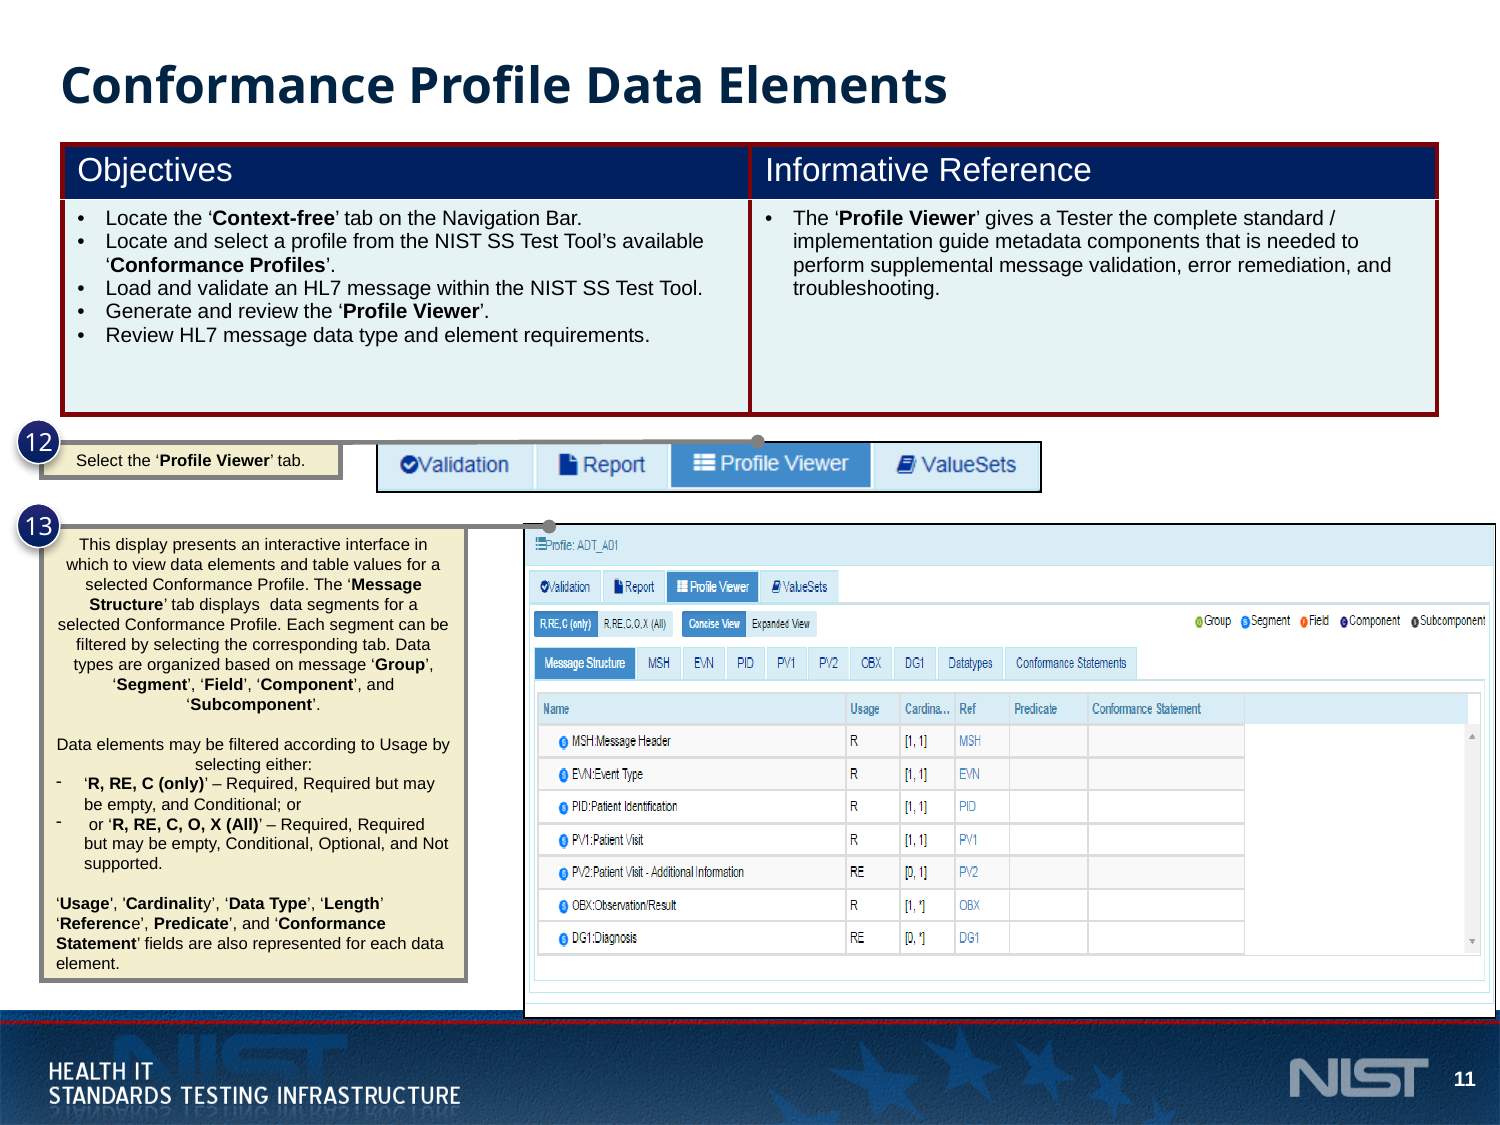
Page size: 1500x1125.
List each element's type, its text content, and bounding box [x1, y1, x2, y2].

table_header Objectives [65, 147, 748, 199]
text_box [16, 503, 550, 987]
picture [377, 442, 1041, 492]
title Conformance Profile Data Elements [45, 45, 1396, 121]
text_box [16, 419, 759, 479]
table_cell The ‘Profile Viewer’ gives a Tester the complete standard / implementation guide metadata components that is needed to perform supplemental message validation, error remediation, and troubleshooting. [752, 200, 1435, 412]
table_cell Locate the ‘Context-free’ tab on the Navigation Bar. Locate and select a profile from the NIST SS Test Tool’s available ‘Conformance Profiles’. Load and validate an HL7 message within the NIST SS Test Tool. Generate and review the ‘Profile Viewer’. Review HL7 message data type and element requirements. [65, 200, 748, 412]
table_header Informative Reference [752, 147, 1435, 199]
picture [0, 524, 1500, 1125]
